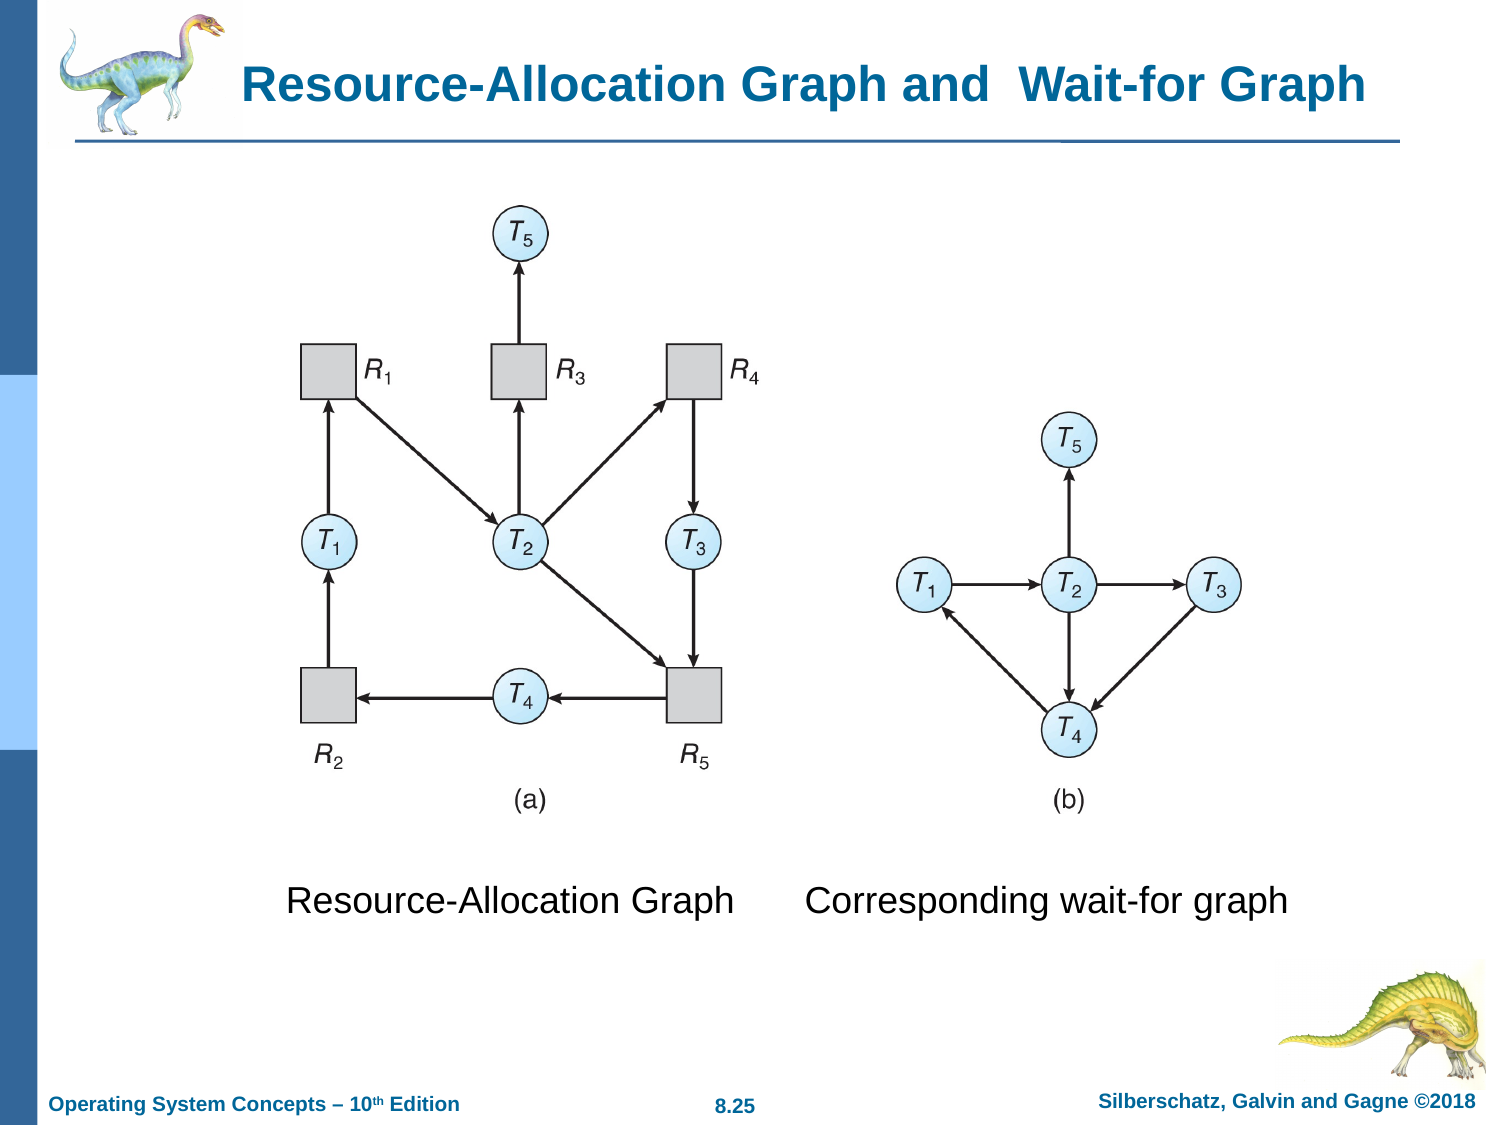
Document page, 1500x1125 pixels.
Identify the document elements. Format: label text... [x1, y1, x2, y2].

picture [299, 205, 1243, 814]
text_box Corresponding wait-for graph [789, 868, 1304, 929]
picture [1275, 959, 1486, 1090]
title Resource-Allocation Graph and Wait-for Graph [124, 44, 1484, 120]
picture [46, 0, 243, 149]
text_box Resource-Allocation Graph [271, 868, 750, 929]
